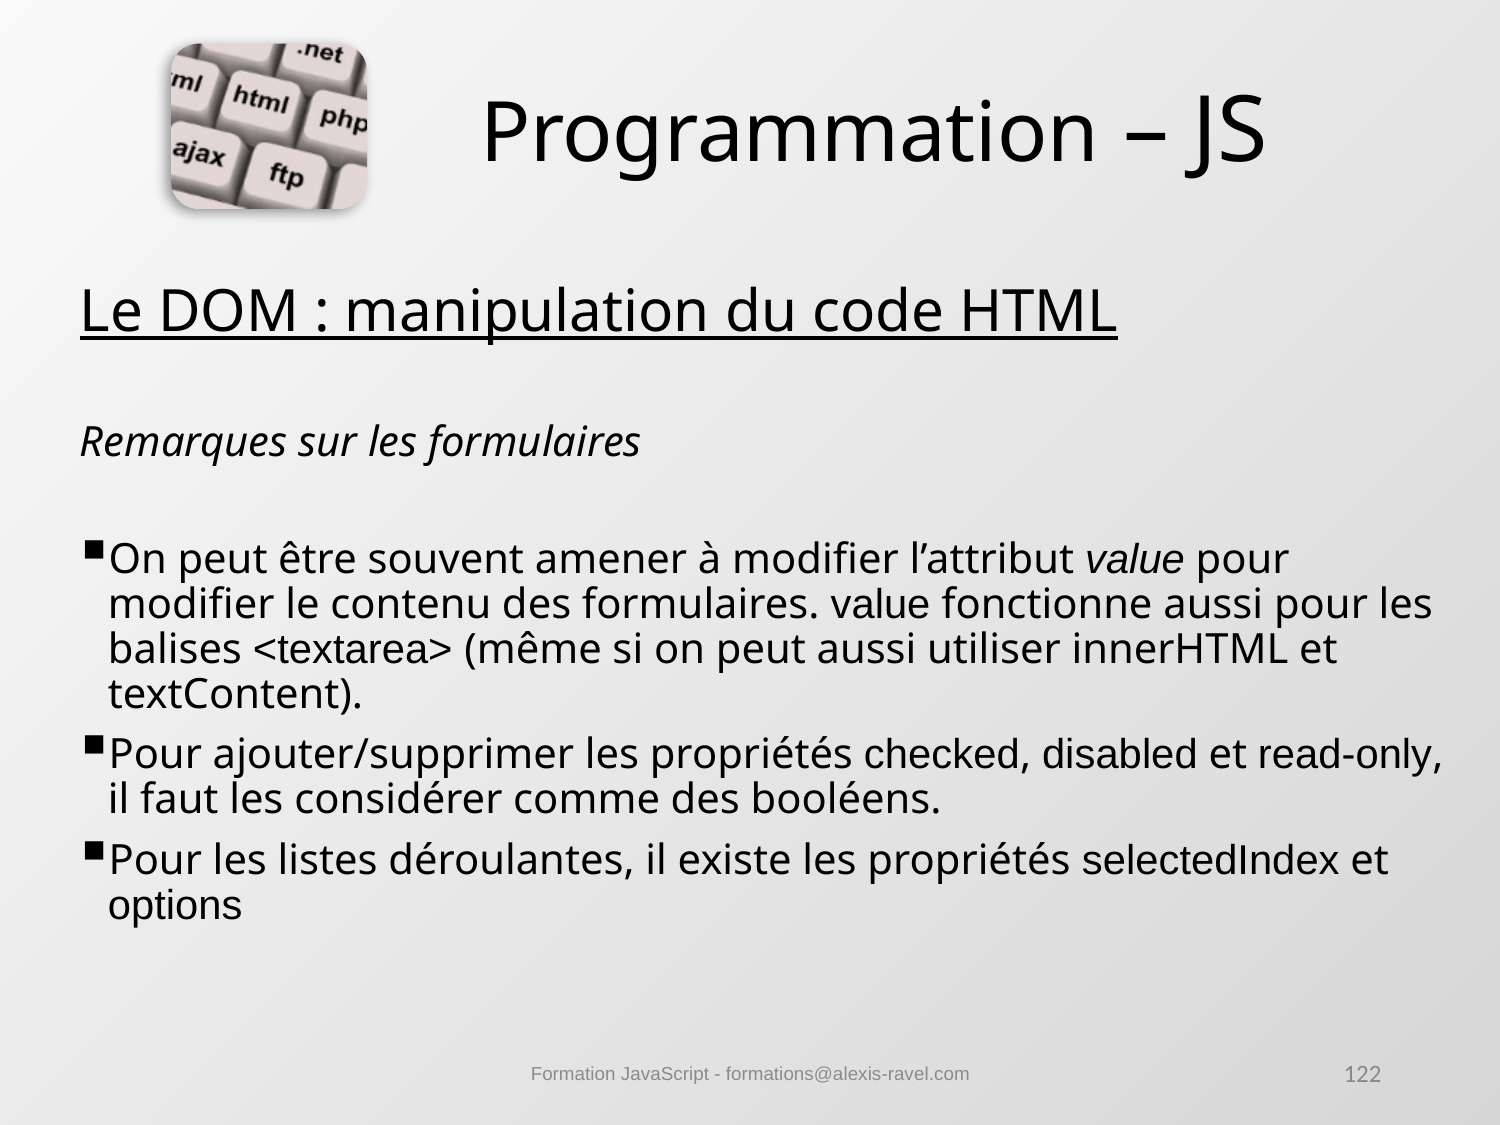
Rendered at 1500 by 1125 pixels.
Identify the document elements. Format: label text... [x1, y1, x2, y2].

picture [171, 43, 368, 209]
slide_number 122 [1059, 1042, 1397, 1103]
text_box Programmation – JS [350, 42, 1436, 206]
footer Formation JavaScript - formations@alexis-ravel.com [496, 1042, 1004, 1103]
list Le DOM : manipulation du code HTML Remarques sur les formulaires On peut être souvent amener à modifier l’attribut value pour modifier le contenu des formulaires. value fonctionne aussi pour les balises <textarea> (même si on peut aussi utiliser innerHTML et textContent). Pour ajouter/supprimer les propriétés checked, disabled et read-only, il faut les considérer comme des booléens. Pour les listes déroulantes, il existe les propriétés selectedIndex et options [64, 208, 1459, 1059]
